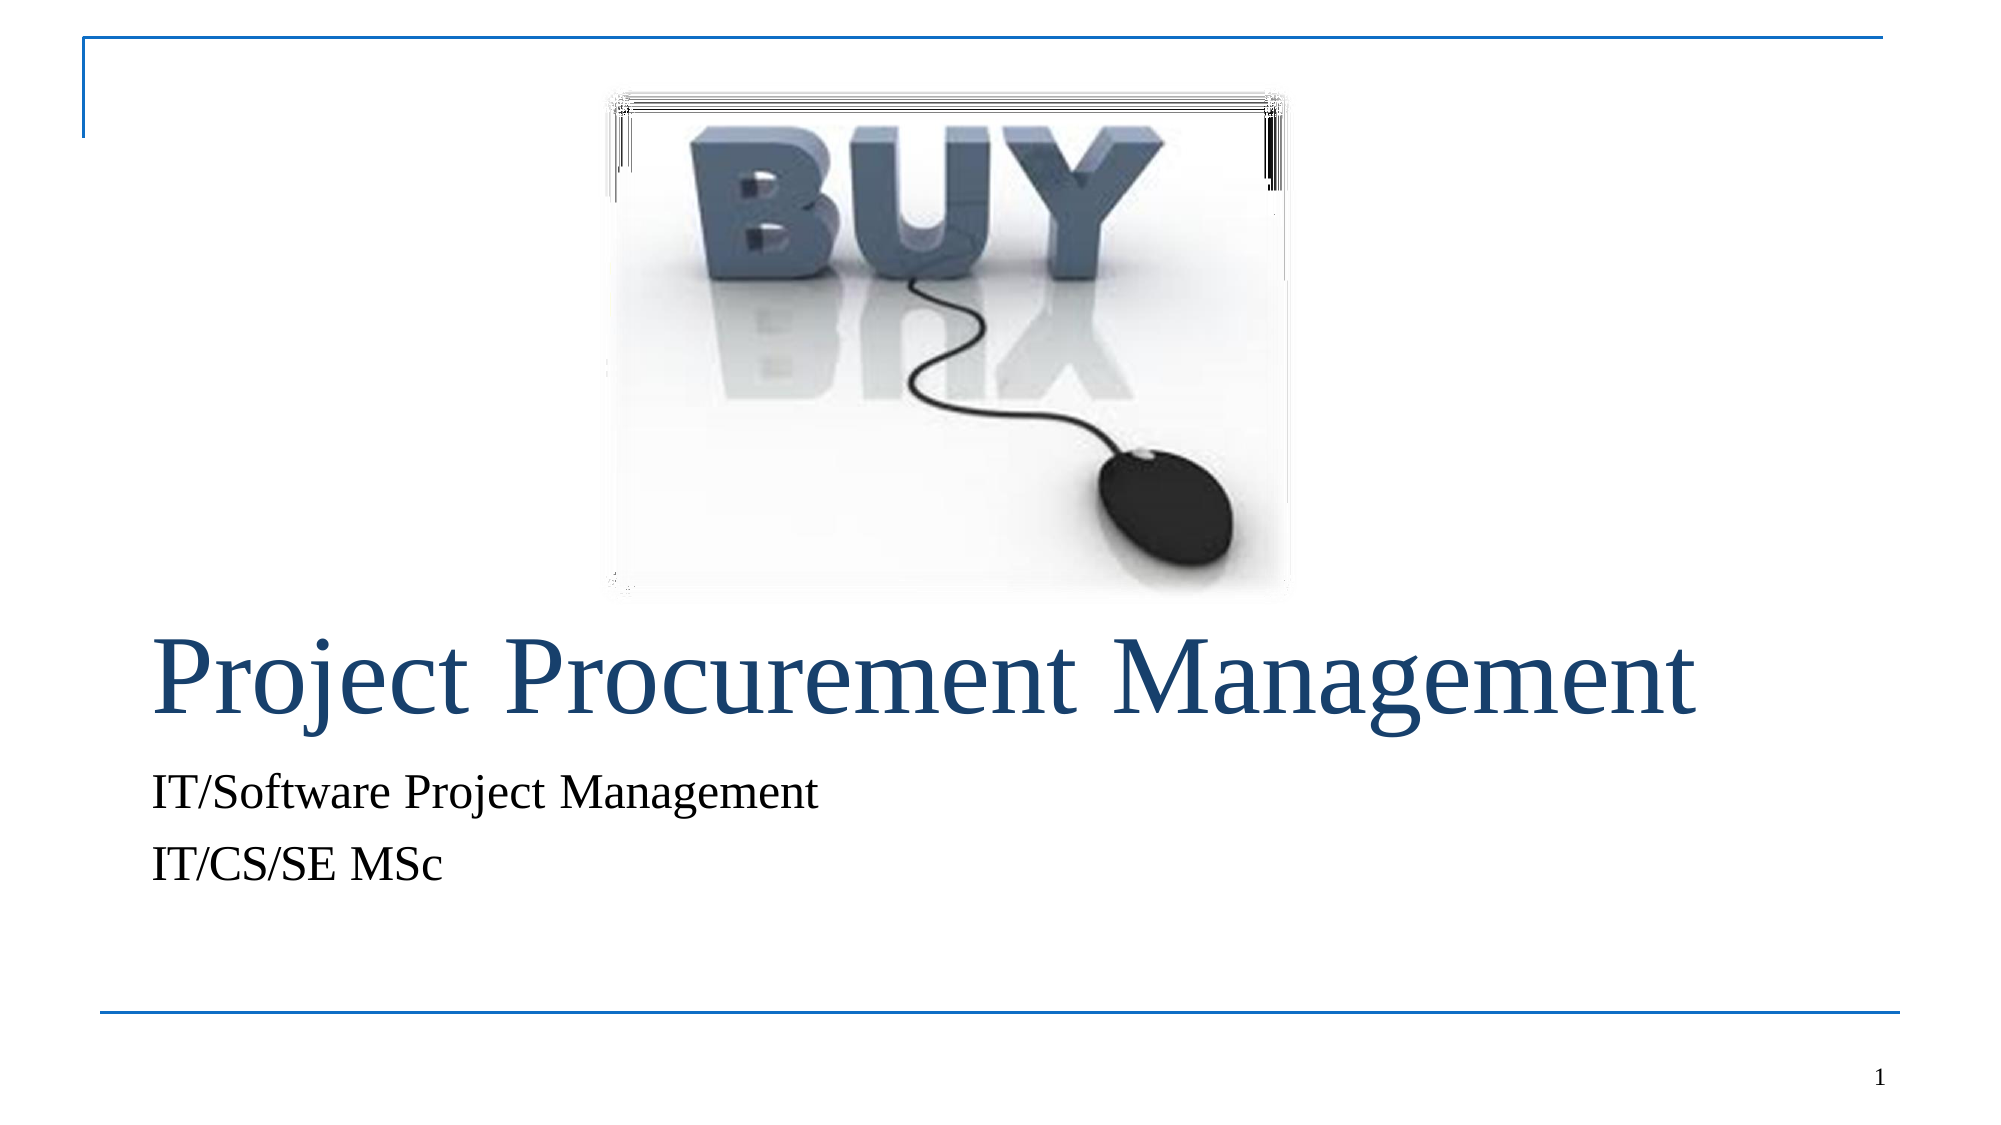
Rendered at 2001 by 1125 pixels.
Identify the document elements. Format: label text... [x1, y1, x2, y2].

text_box Project Procurement Management [149, 598, 1702, 737]
picture [598, 81, 1298, 606]
text_box 1 [1871, 1058, 1888, 1091]
text_box IT/Software Project Management IT/CS/SE MSc [149, 744, 821, 891]
